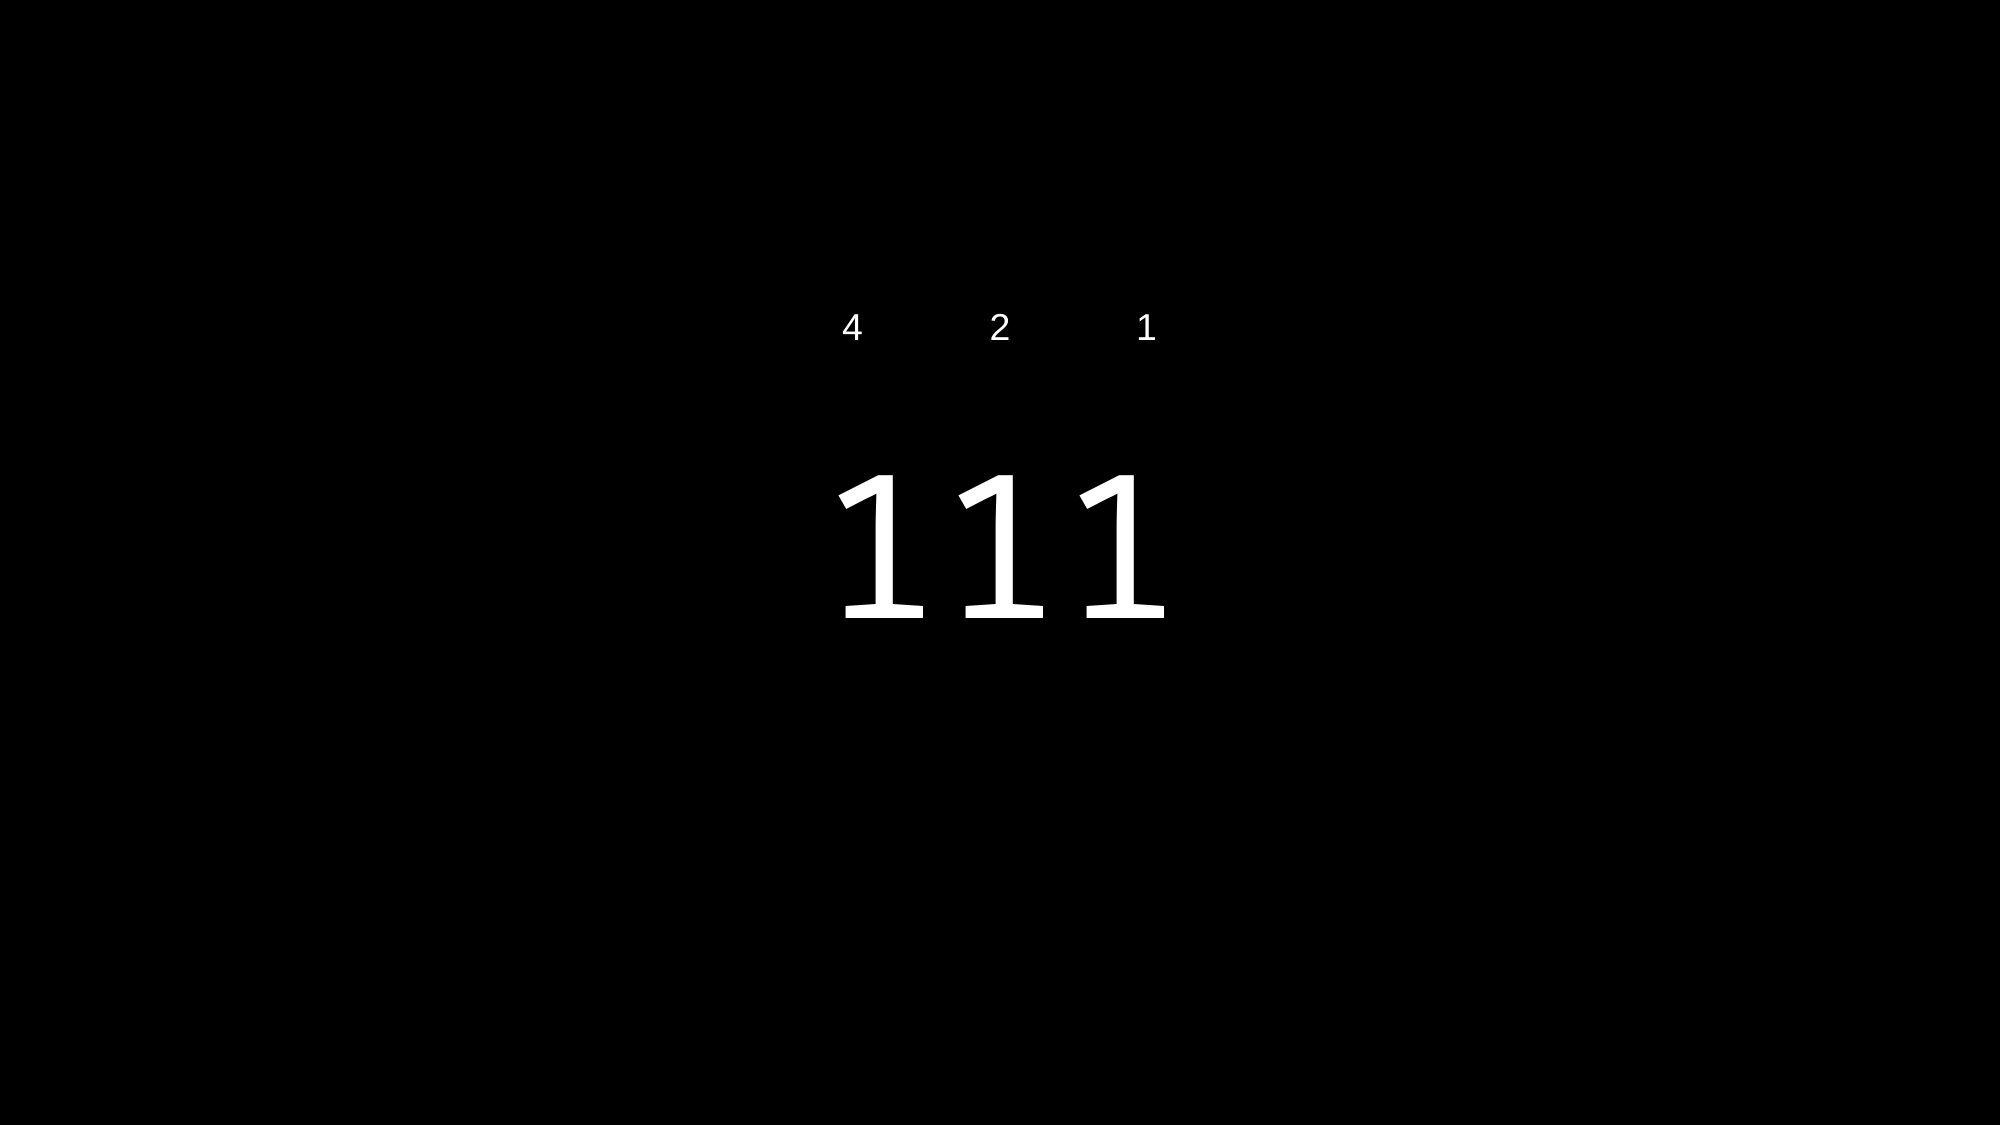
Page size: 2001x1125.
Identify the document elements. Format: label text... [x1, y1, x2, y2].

text_box 111 [588, 389, 1412, 736]
text_box 2 [920, 291, 1066, 390]
text_box 1 [1066, 291, 1226, 390]
text_box 4 [772, 291, 920, 390]
